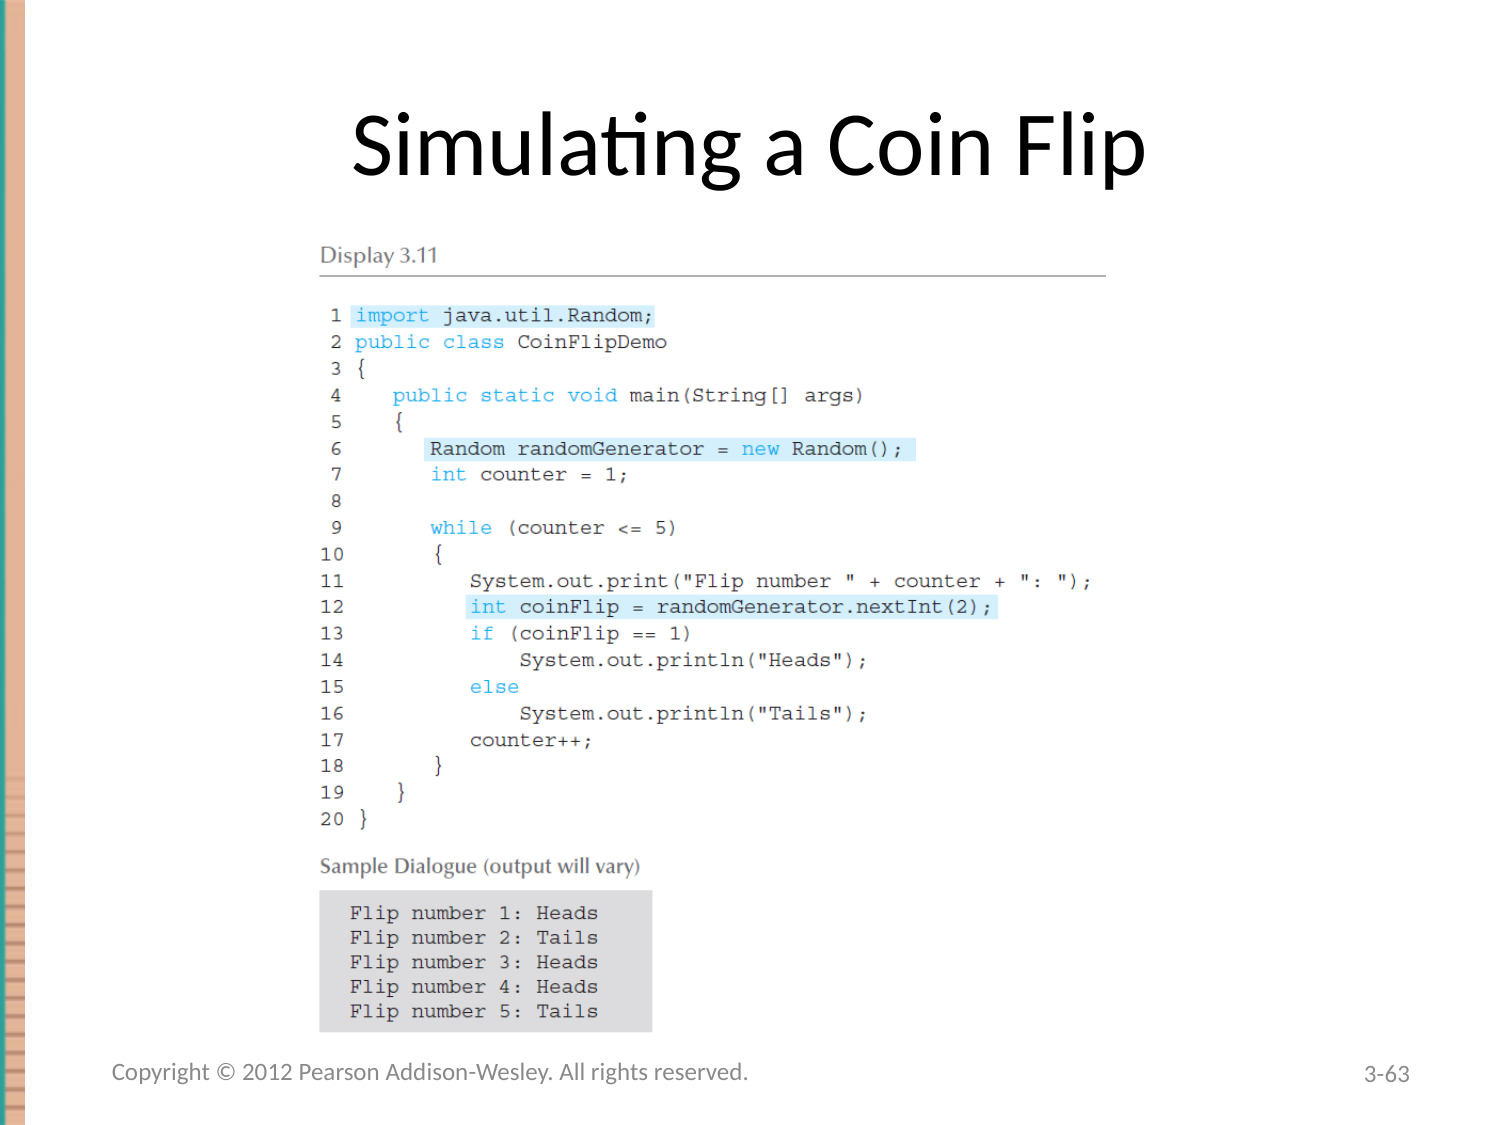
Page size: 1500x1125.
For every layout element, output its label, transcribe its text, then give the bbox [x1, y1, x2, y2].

picture [0, 0, 25, 1125]
title Simulating a Coin Flip [74, 44, 1426, 233]
picture [312, 236, 1106, 1043]
footer Copyright © 2012 Pearson Addison-Wesley. All rights reserved. [75, 1040, 788, 1100]
slide_number 3-63 [1074, 1042, 1425, 1103]
